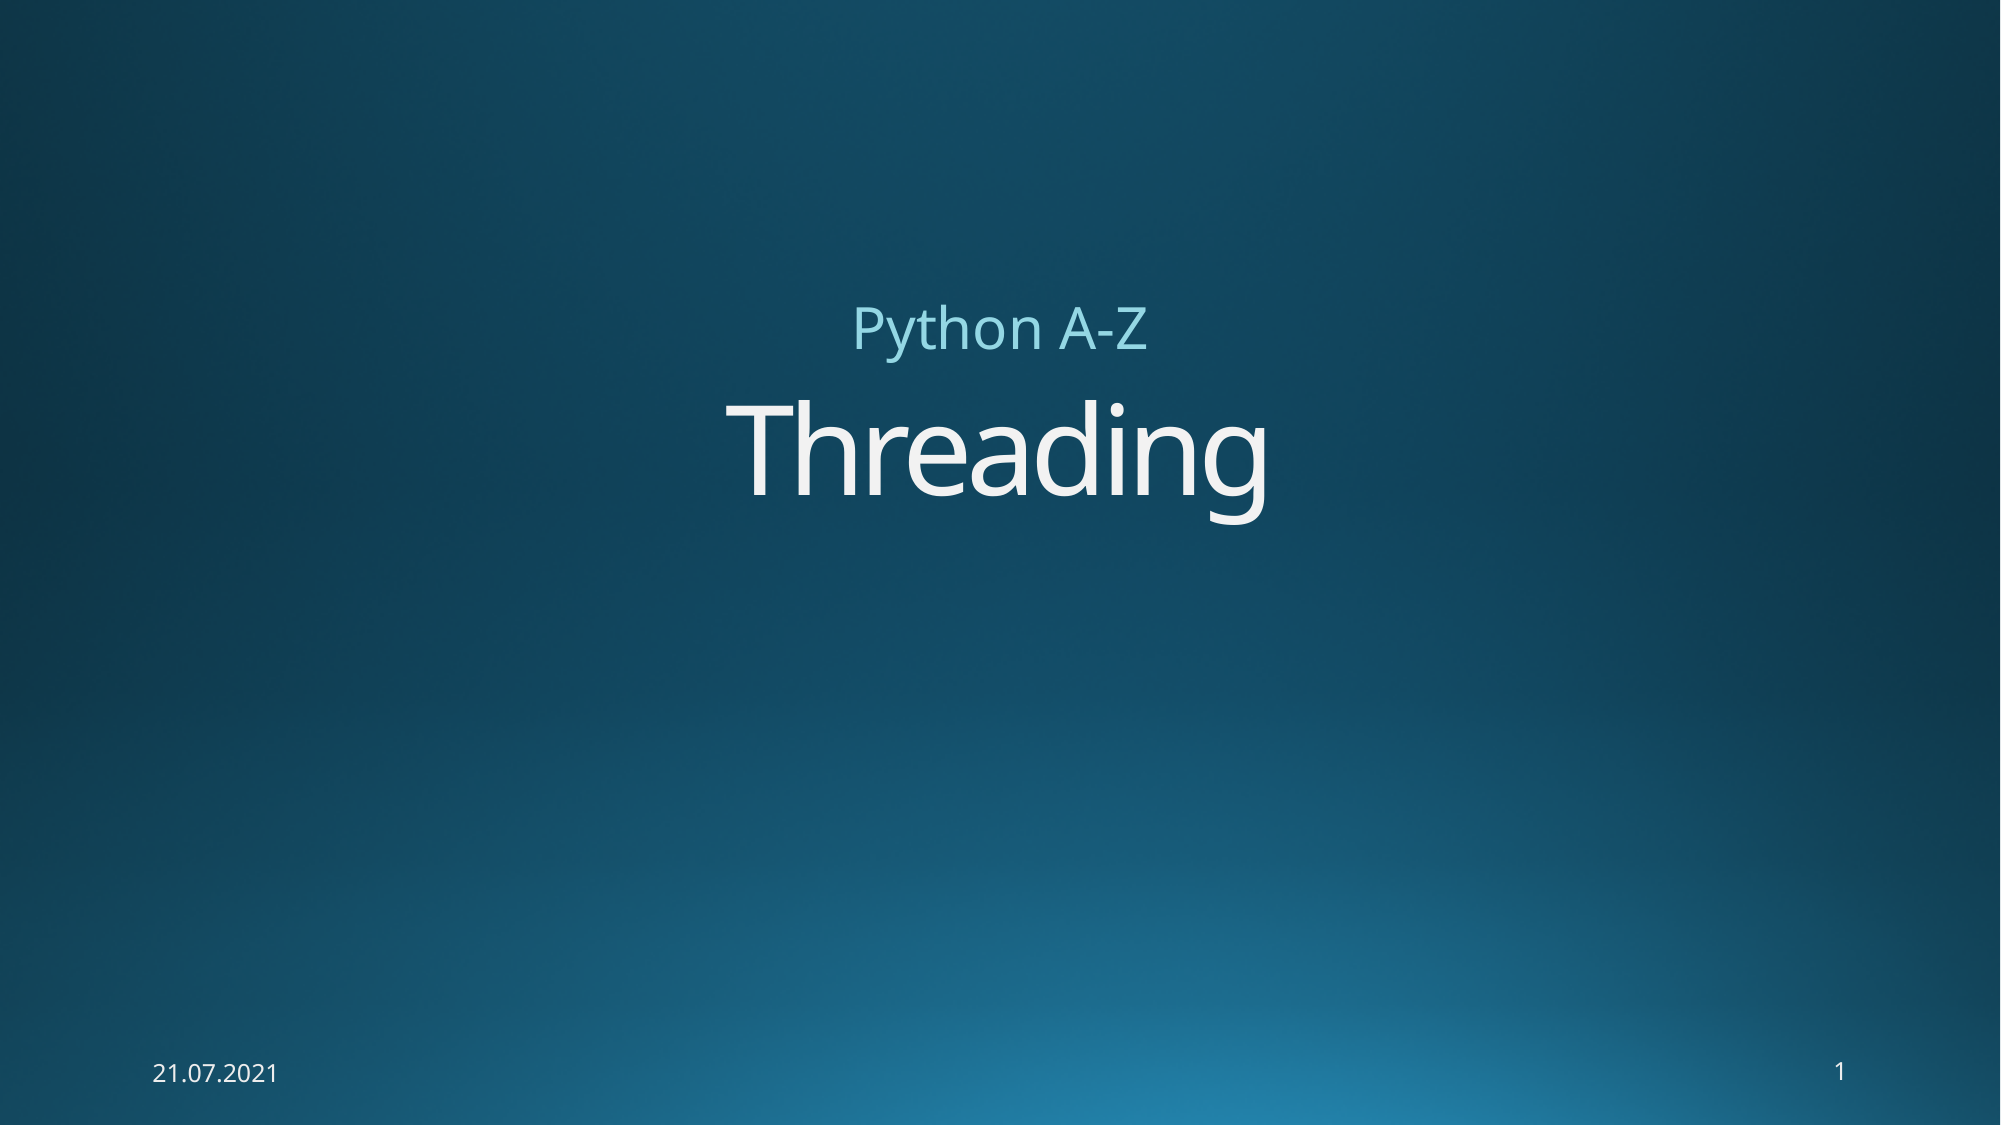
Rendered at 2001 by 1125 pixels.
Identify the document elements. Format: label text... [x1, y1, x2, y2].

subtitle Python A-Z [249, 245, 1750, 370]
slide_number 1 [1412, 1042, 1863, 1103]
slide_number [137, 1042, 588, 1103]
title Threading [249, 379, 1750, 650]
picture [0, 0, 2001, 1125]
